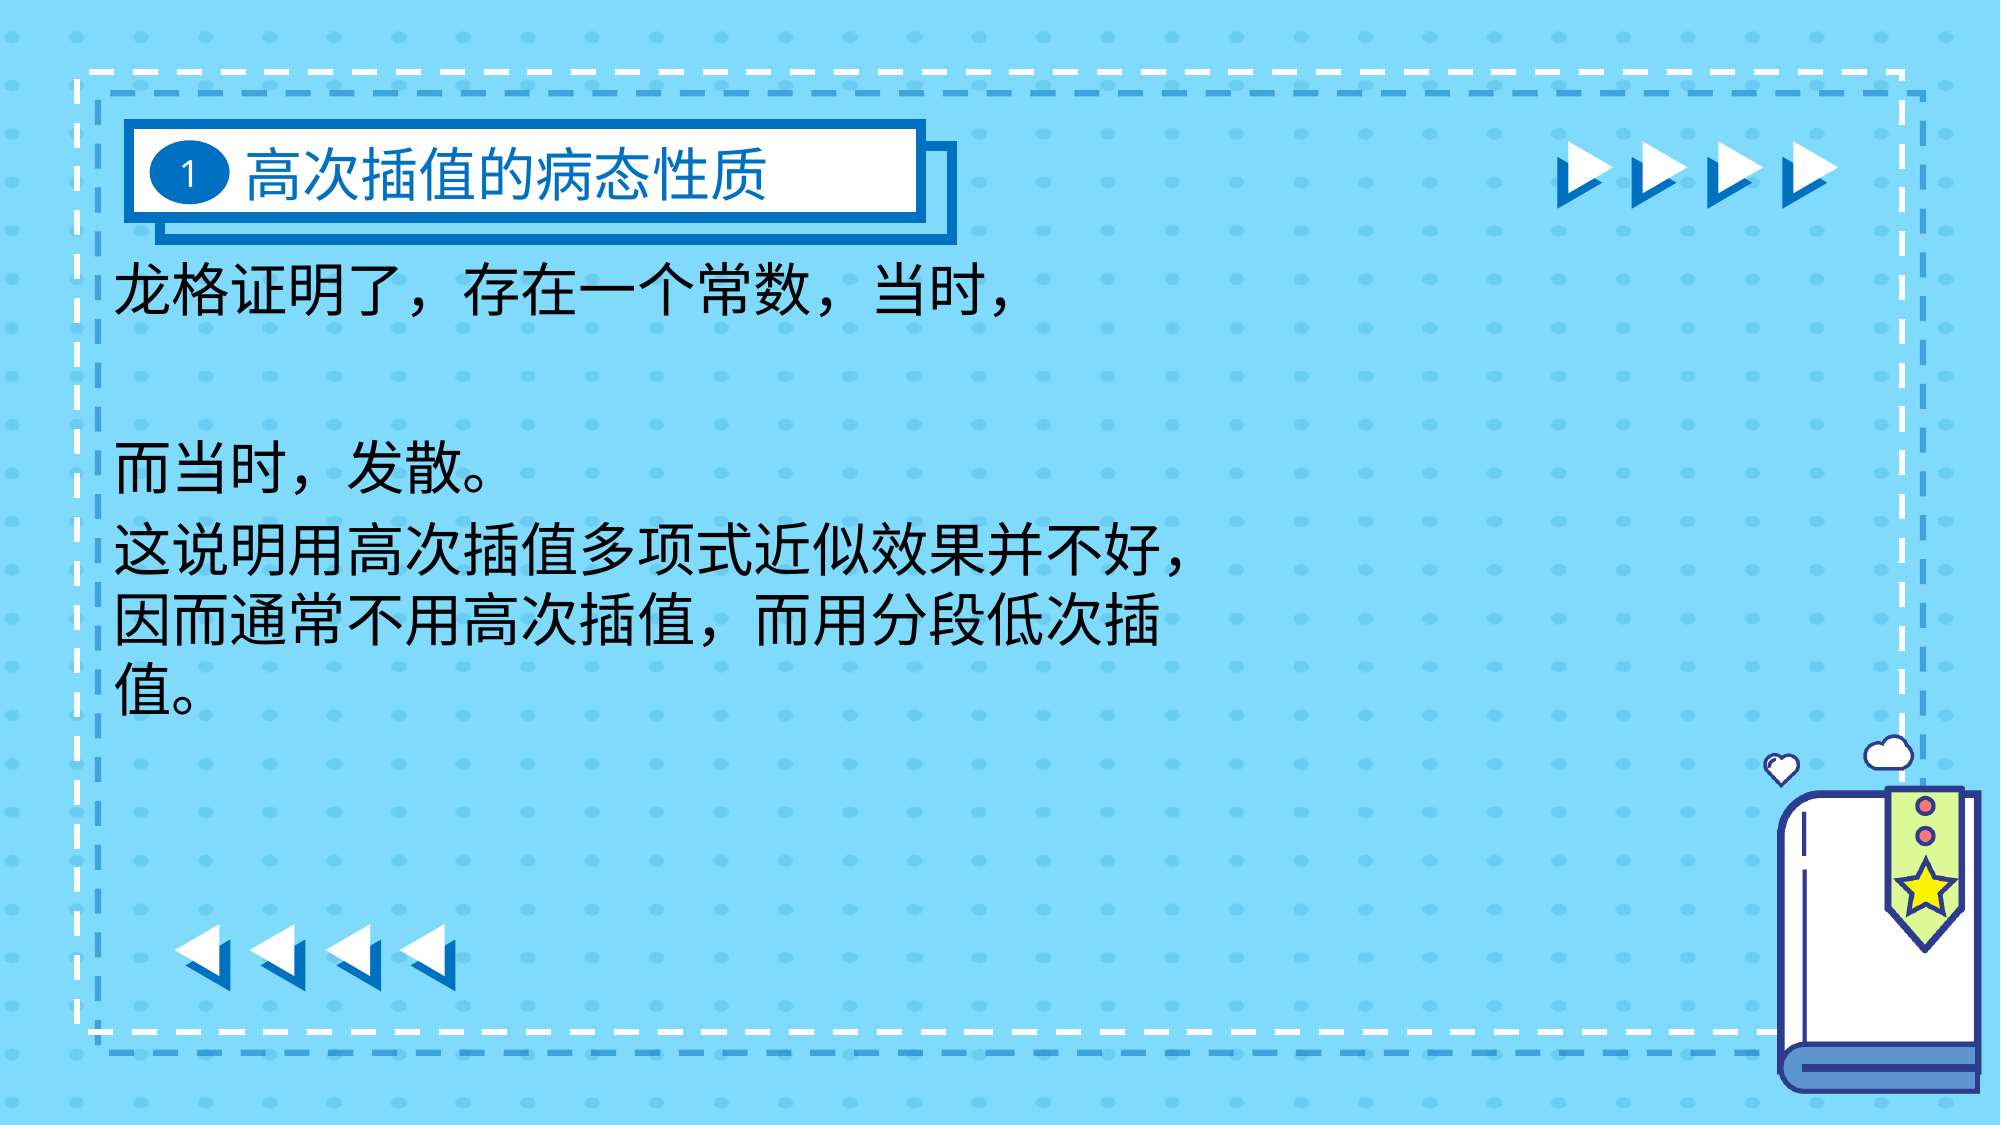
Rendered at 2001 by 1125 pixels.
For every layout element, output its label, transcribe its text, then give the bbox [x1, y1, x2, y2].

text_box 高次插值的病态性质 [229, 130, 909, 216]
picture [3, 1, 2001, 1125]
text_box 1 [148, 139, 231, 206]
